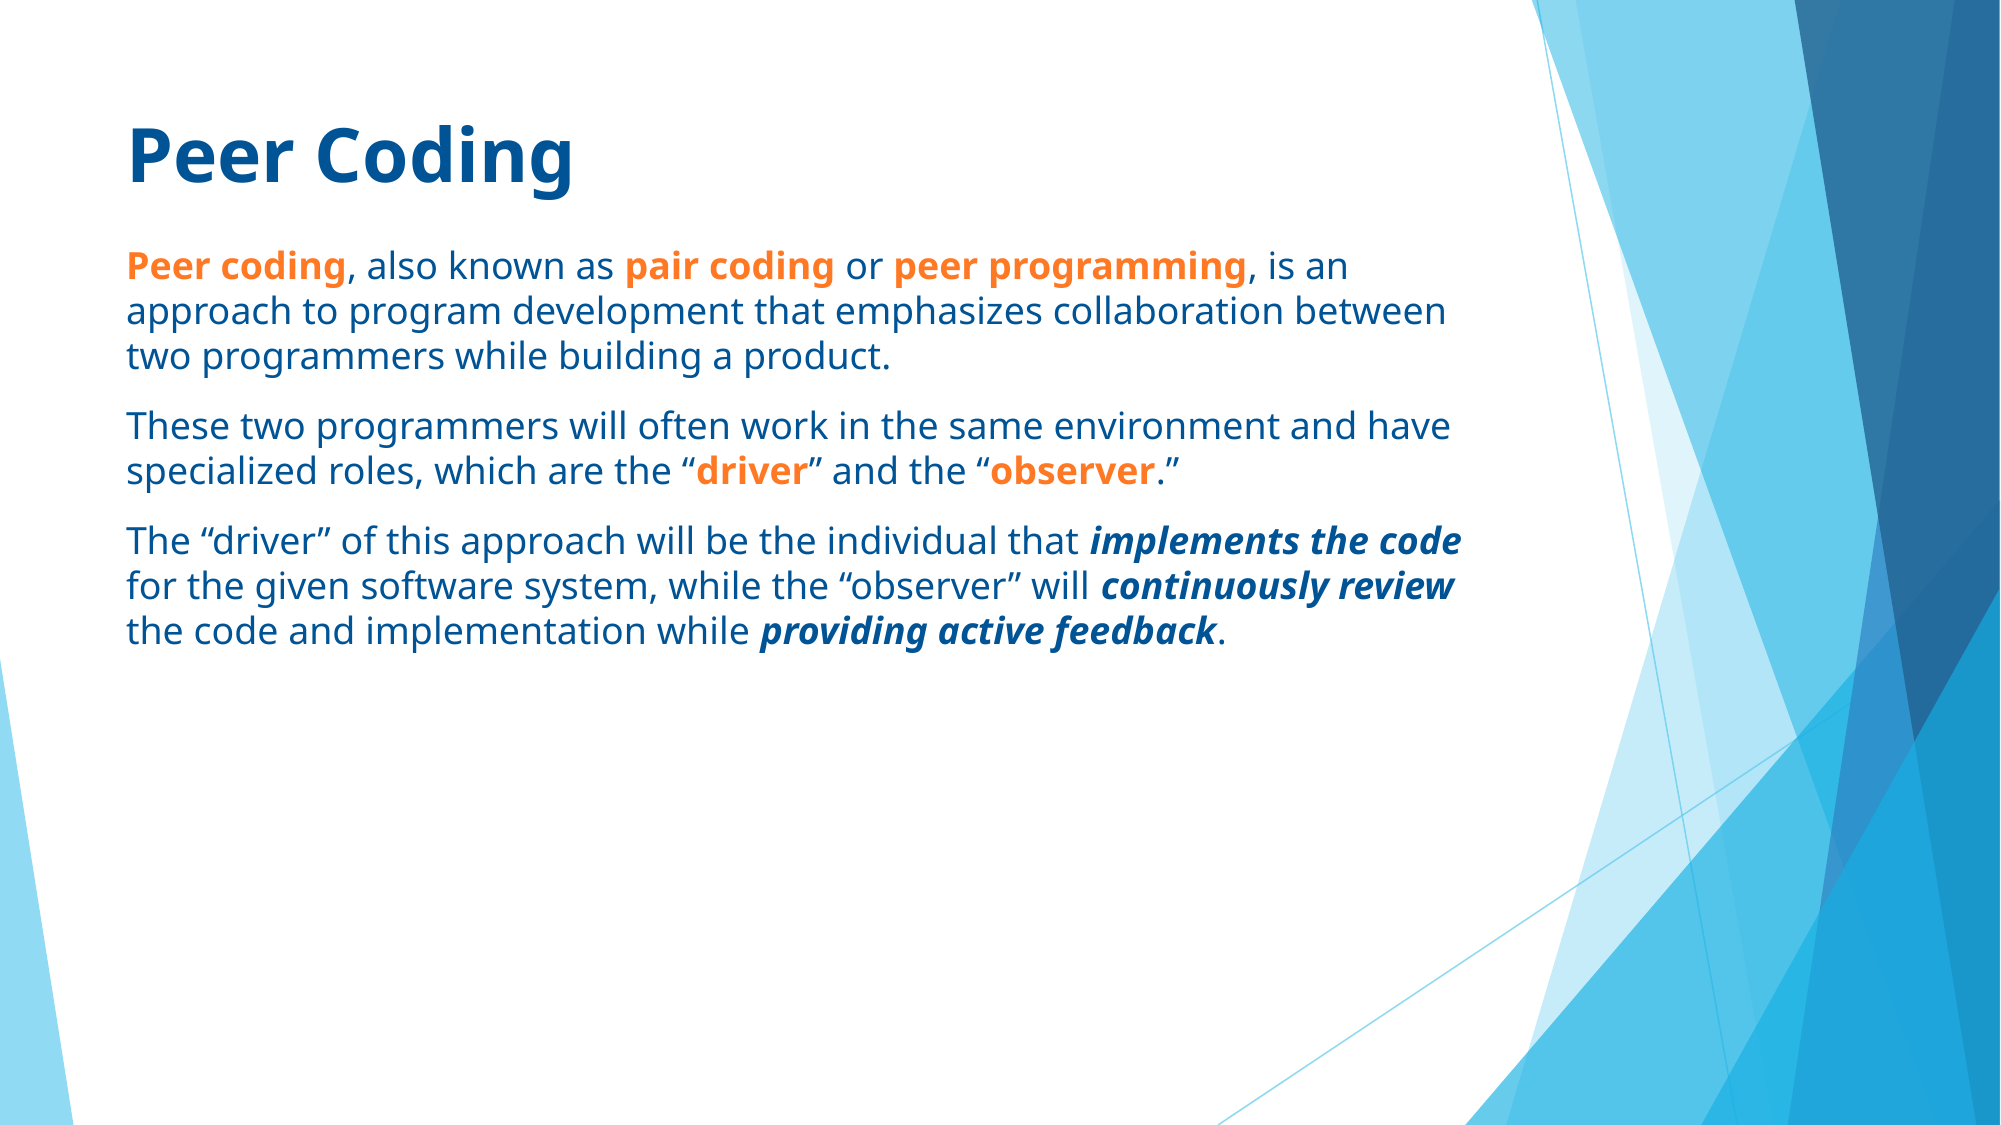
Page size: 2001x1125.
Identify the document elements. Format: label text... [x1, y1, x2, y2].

text_box Peer coding, also known as pair coding or peer programming, is an approach to program development that emphasizes collaboration between two programmers while building a product. These two programmers will often work in the same environment and have specialized roles, which are the “driver” and the “observer.” The “driver” of this approach will be the individual that implements the code for the given software system, while the “observer” will continuously review the code and implementation while providing active feedback. [111, 234, 1500, 660]
title Peer Coding [111, 99, 1522, 317]
